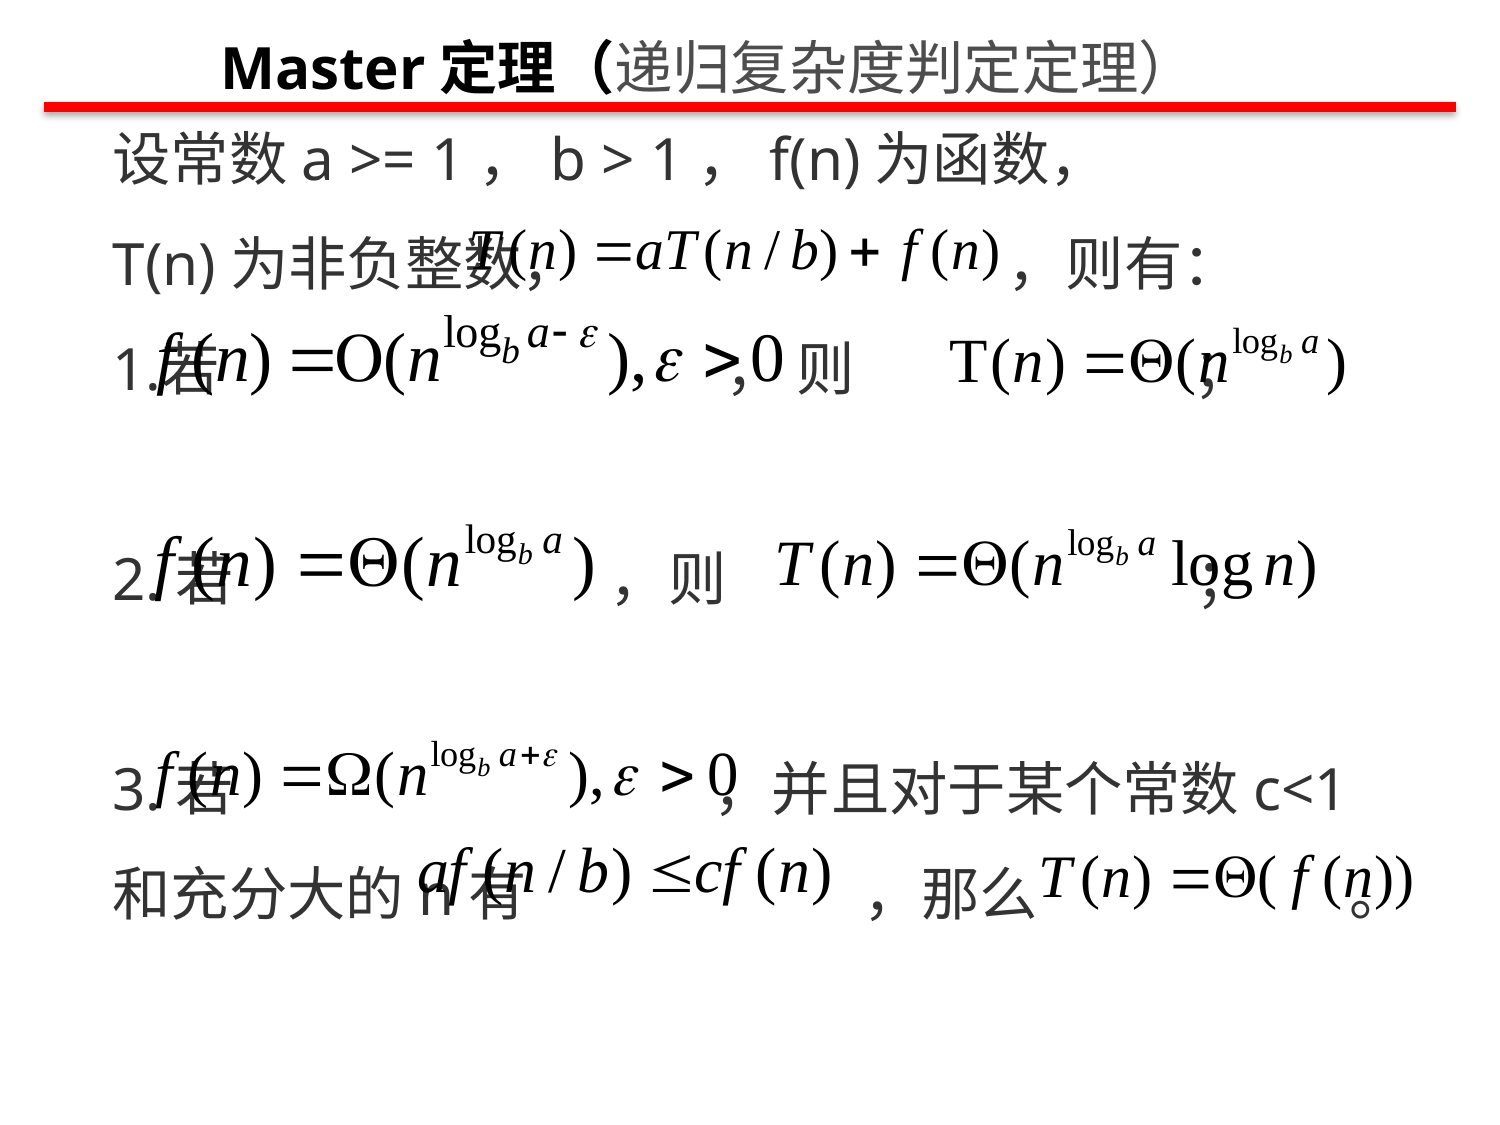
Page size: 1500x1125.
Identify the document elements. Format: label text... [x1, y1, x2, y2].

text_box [129, 509, 612, 617]
text_box 设常数a >= 1，b > 1，f(n)为函数， T(n)为非负整数， ，则有： 若 ， 则 ； 2.若 ，则 ； 3.若 ，并且对于某个常数c<1 和充分大的n有 ，那么 。 [98, 87, 1410, 1039]
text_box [134, 727, 751, 823]
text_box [940, 314, 1362, 410]
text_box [1033, 842, 1426, 924]
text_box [768, 514, 1329, 613]
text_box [463, 216, 1010, 294]
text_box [135, 302, 793, 410]
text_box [407, 833, 845, 920]
text_box Master定理（递归复杂度判定定理） [0, 9, 1459, 104]
